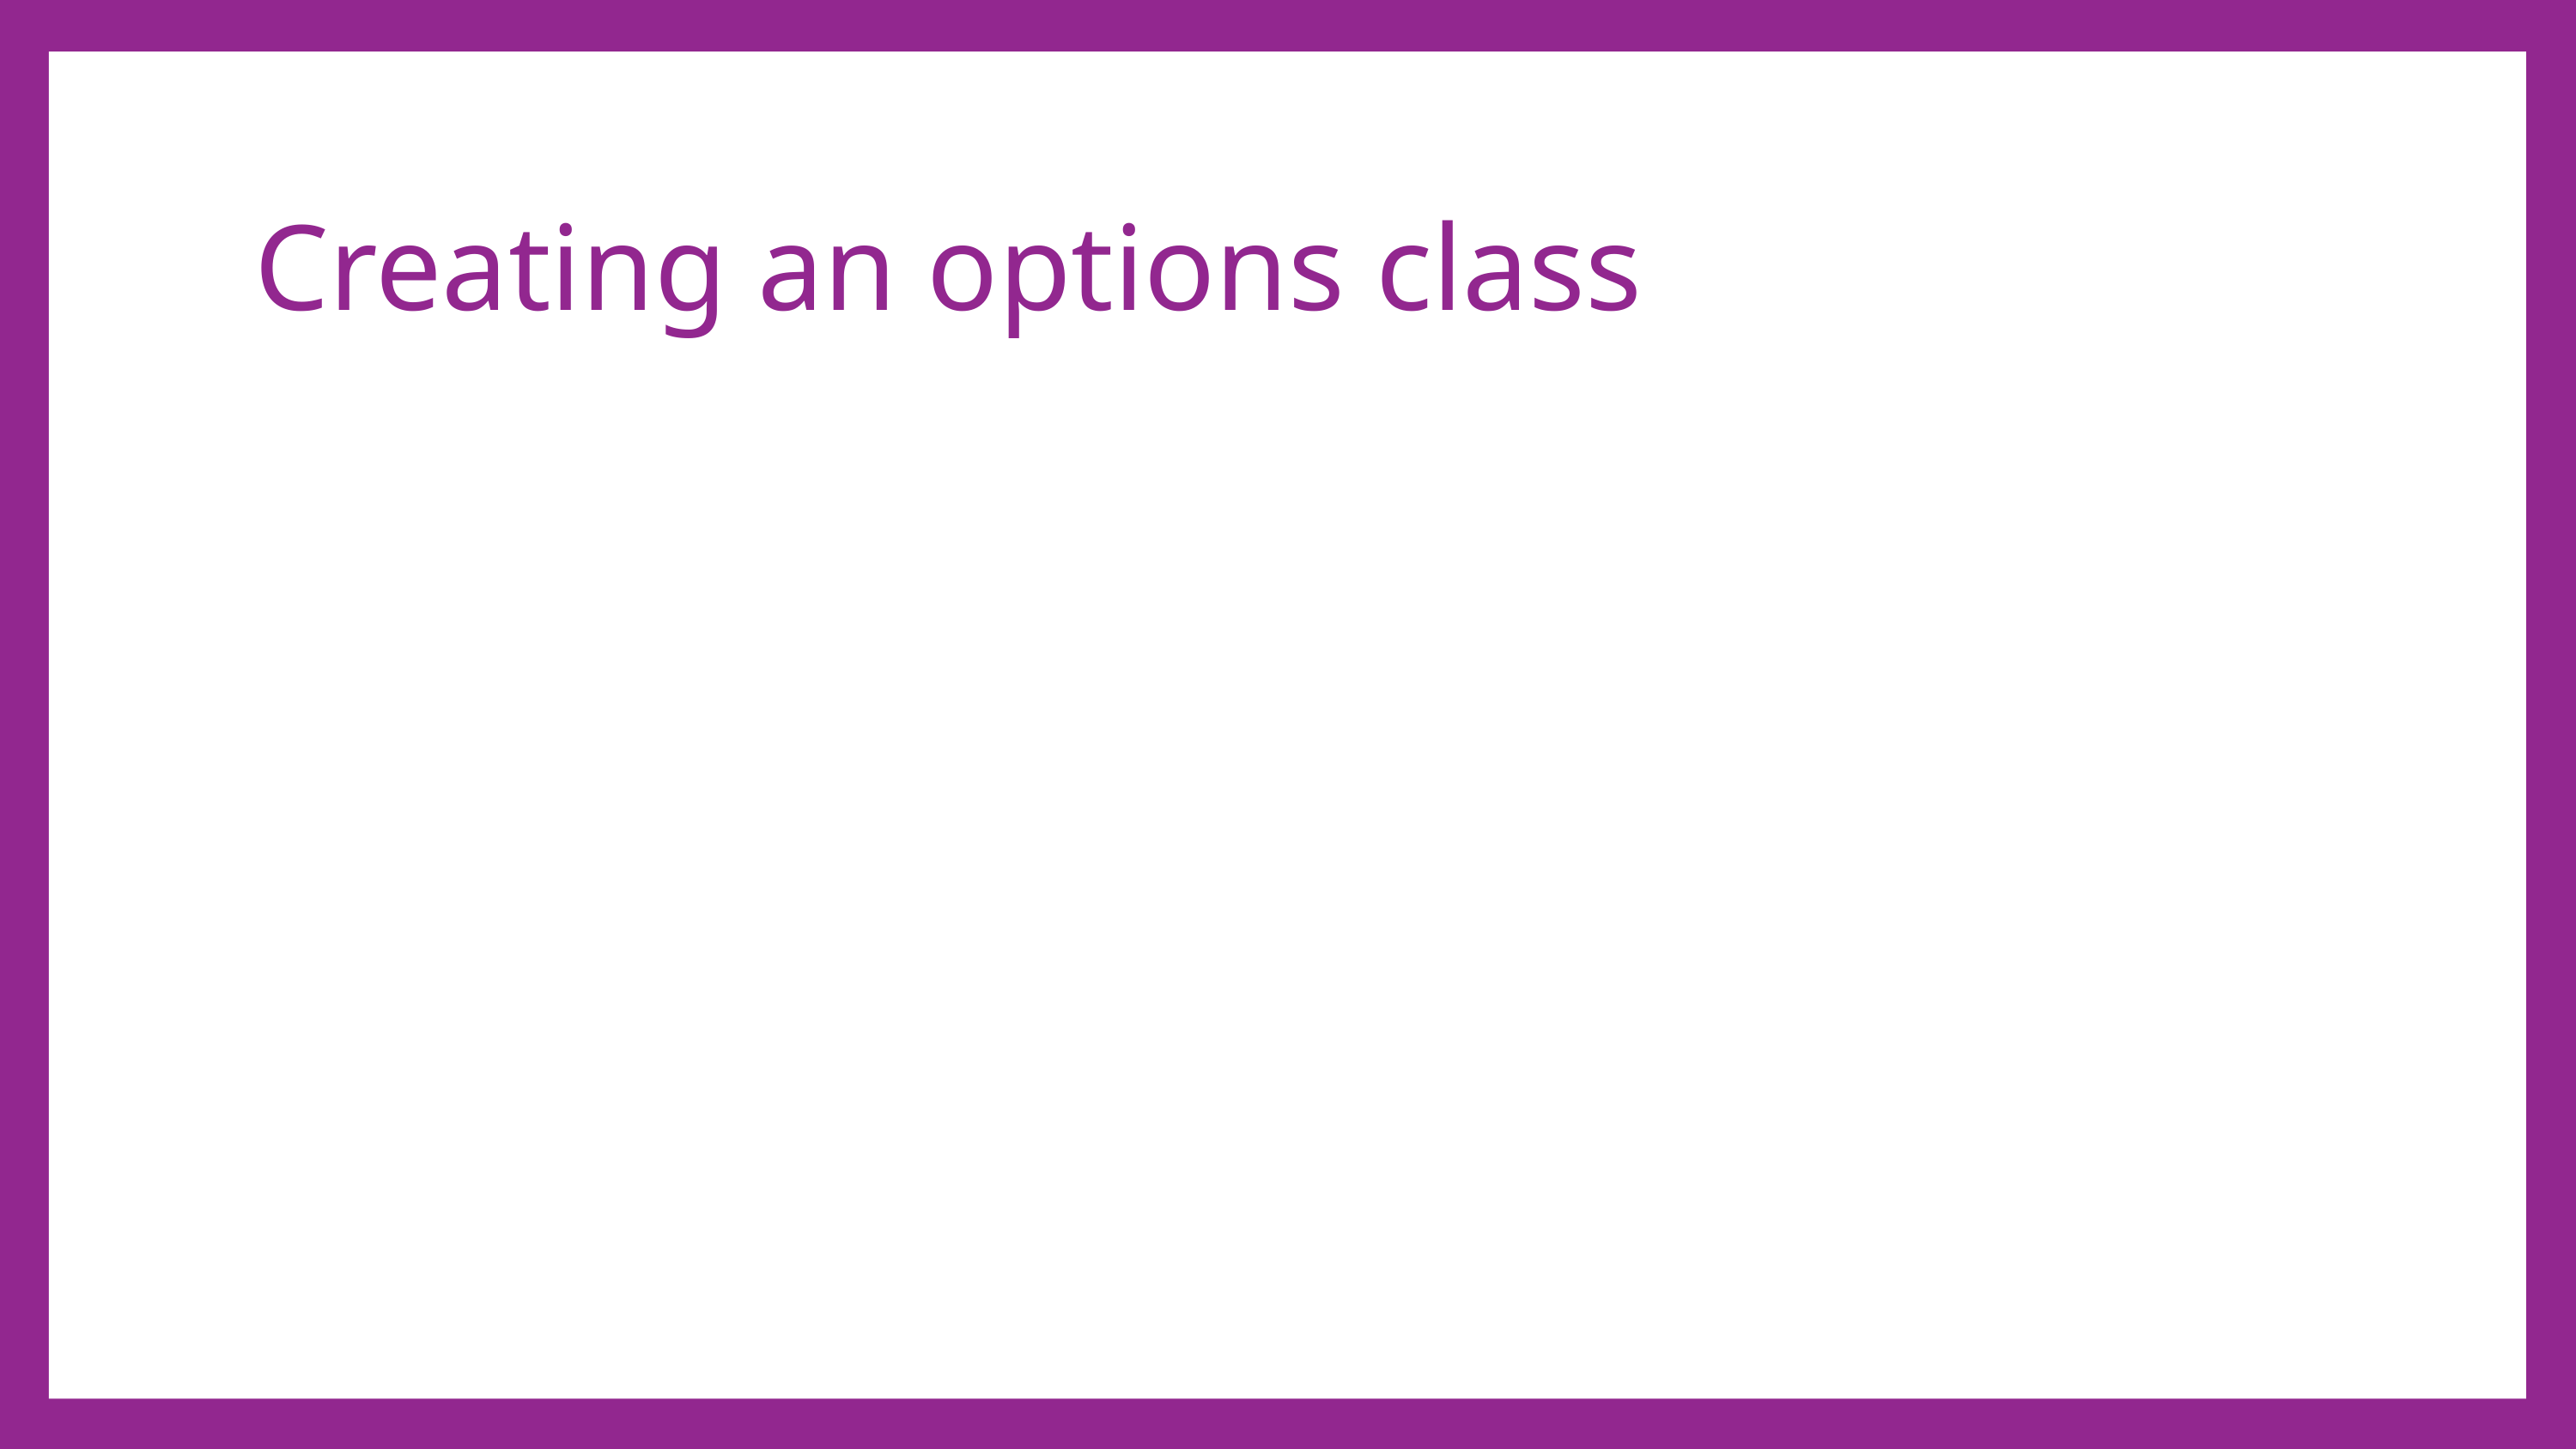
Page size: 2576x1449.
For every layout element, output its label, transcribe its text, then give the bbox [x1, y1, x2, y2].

title Creating an options class [241, 129, 2329, 415]
